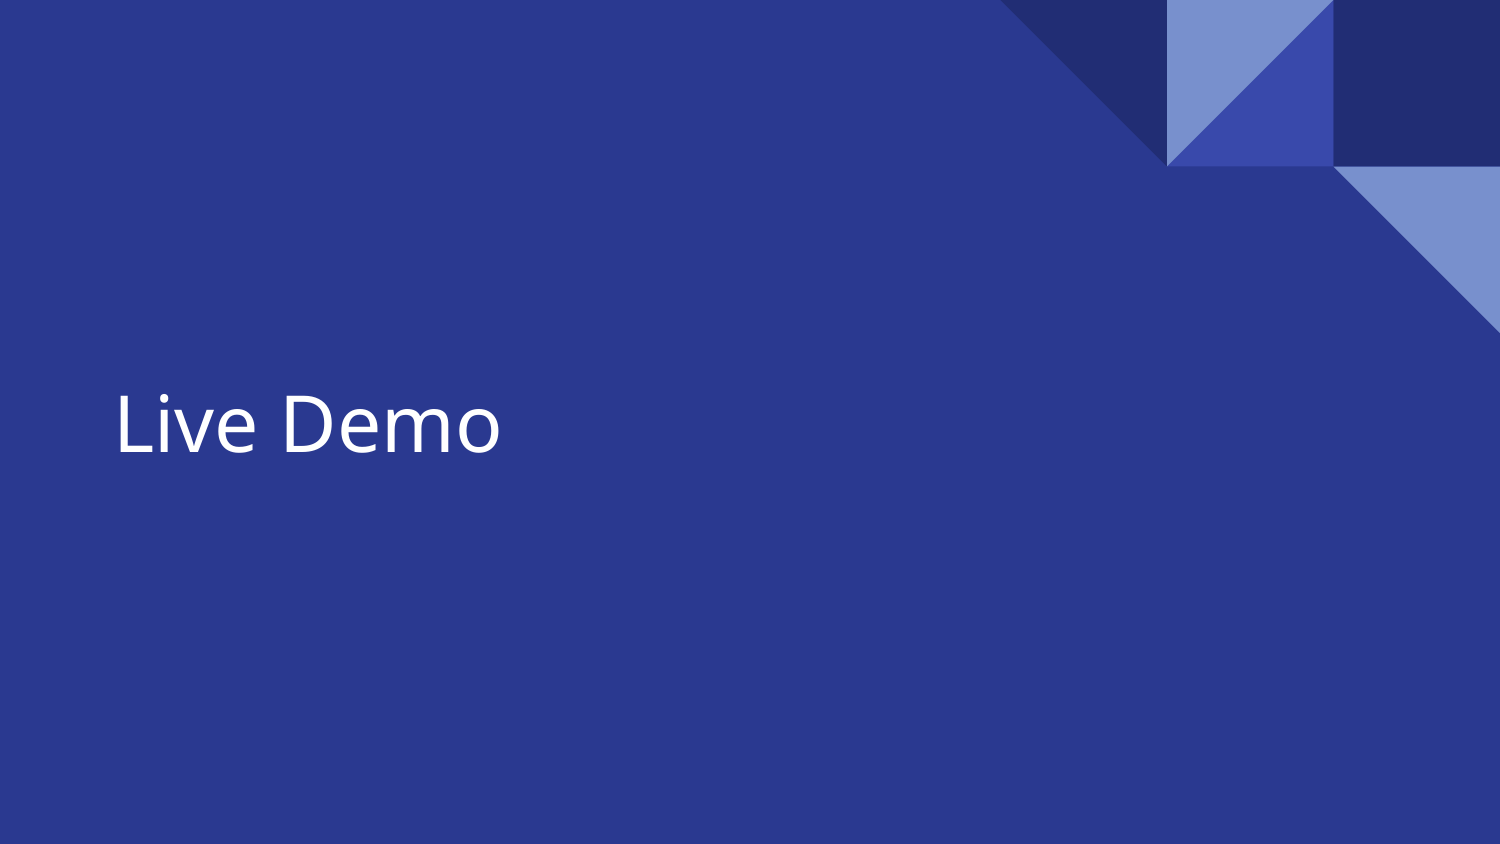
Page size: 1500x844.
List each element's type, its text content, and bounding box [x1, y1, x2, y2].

title Live Demo [98, 353, 1447, 491]
